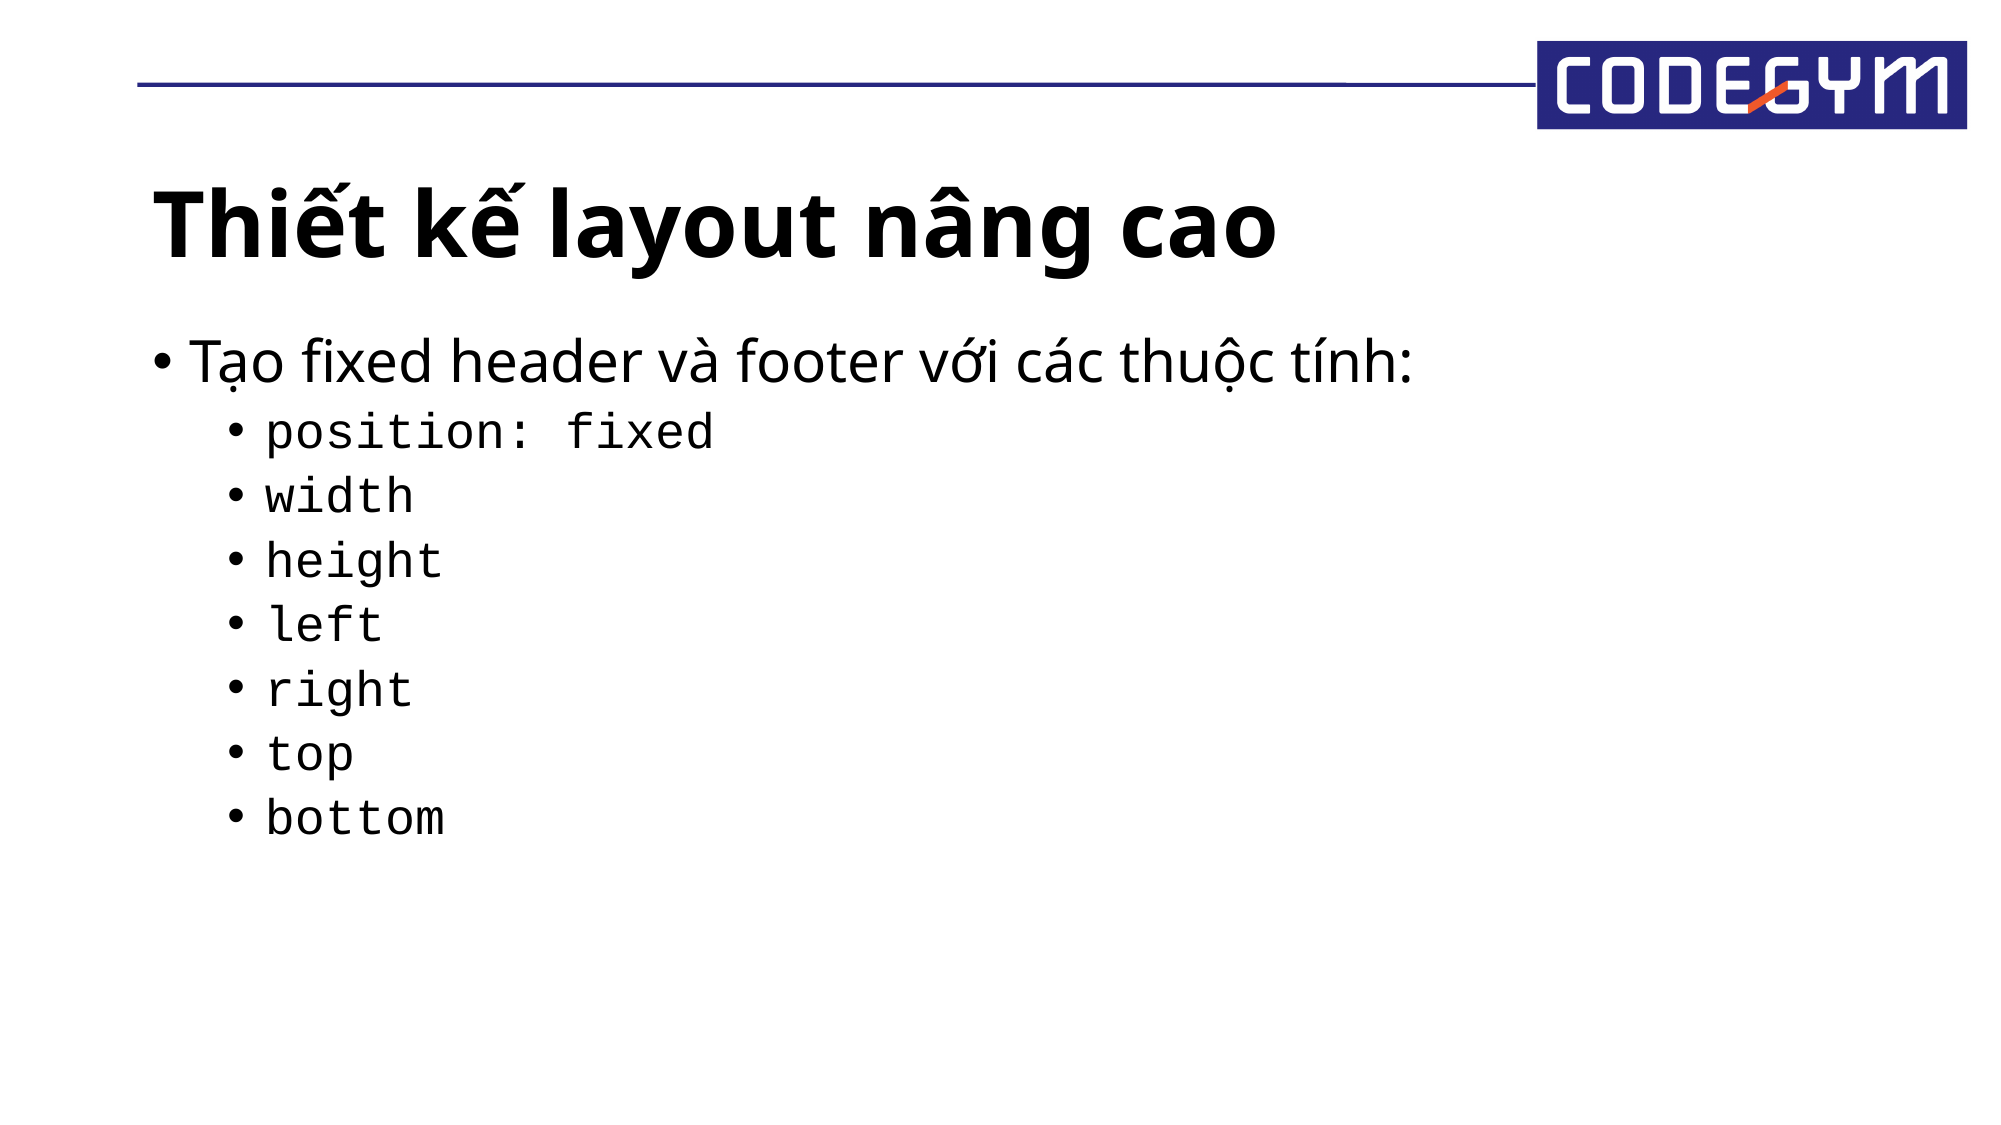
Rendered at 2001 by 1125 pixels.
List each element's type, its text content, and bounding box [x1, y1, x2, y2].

title Thiết kế layout nâng cao [137, 161, 1863, 296]
list Tạo fixed header và footer với các thuộc tính: position: fixed width height left right top bottom [137, 324, 1863, 1014]
picture [1535, 37, 1971, 132]
